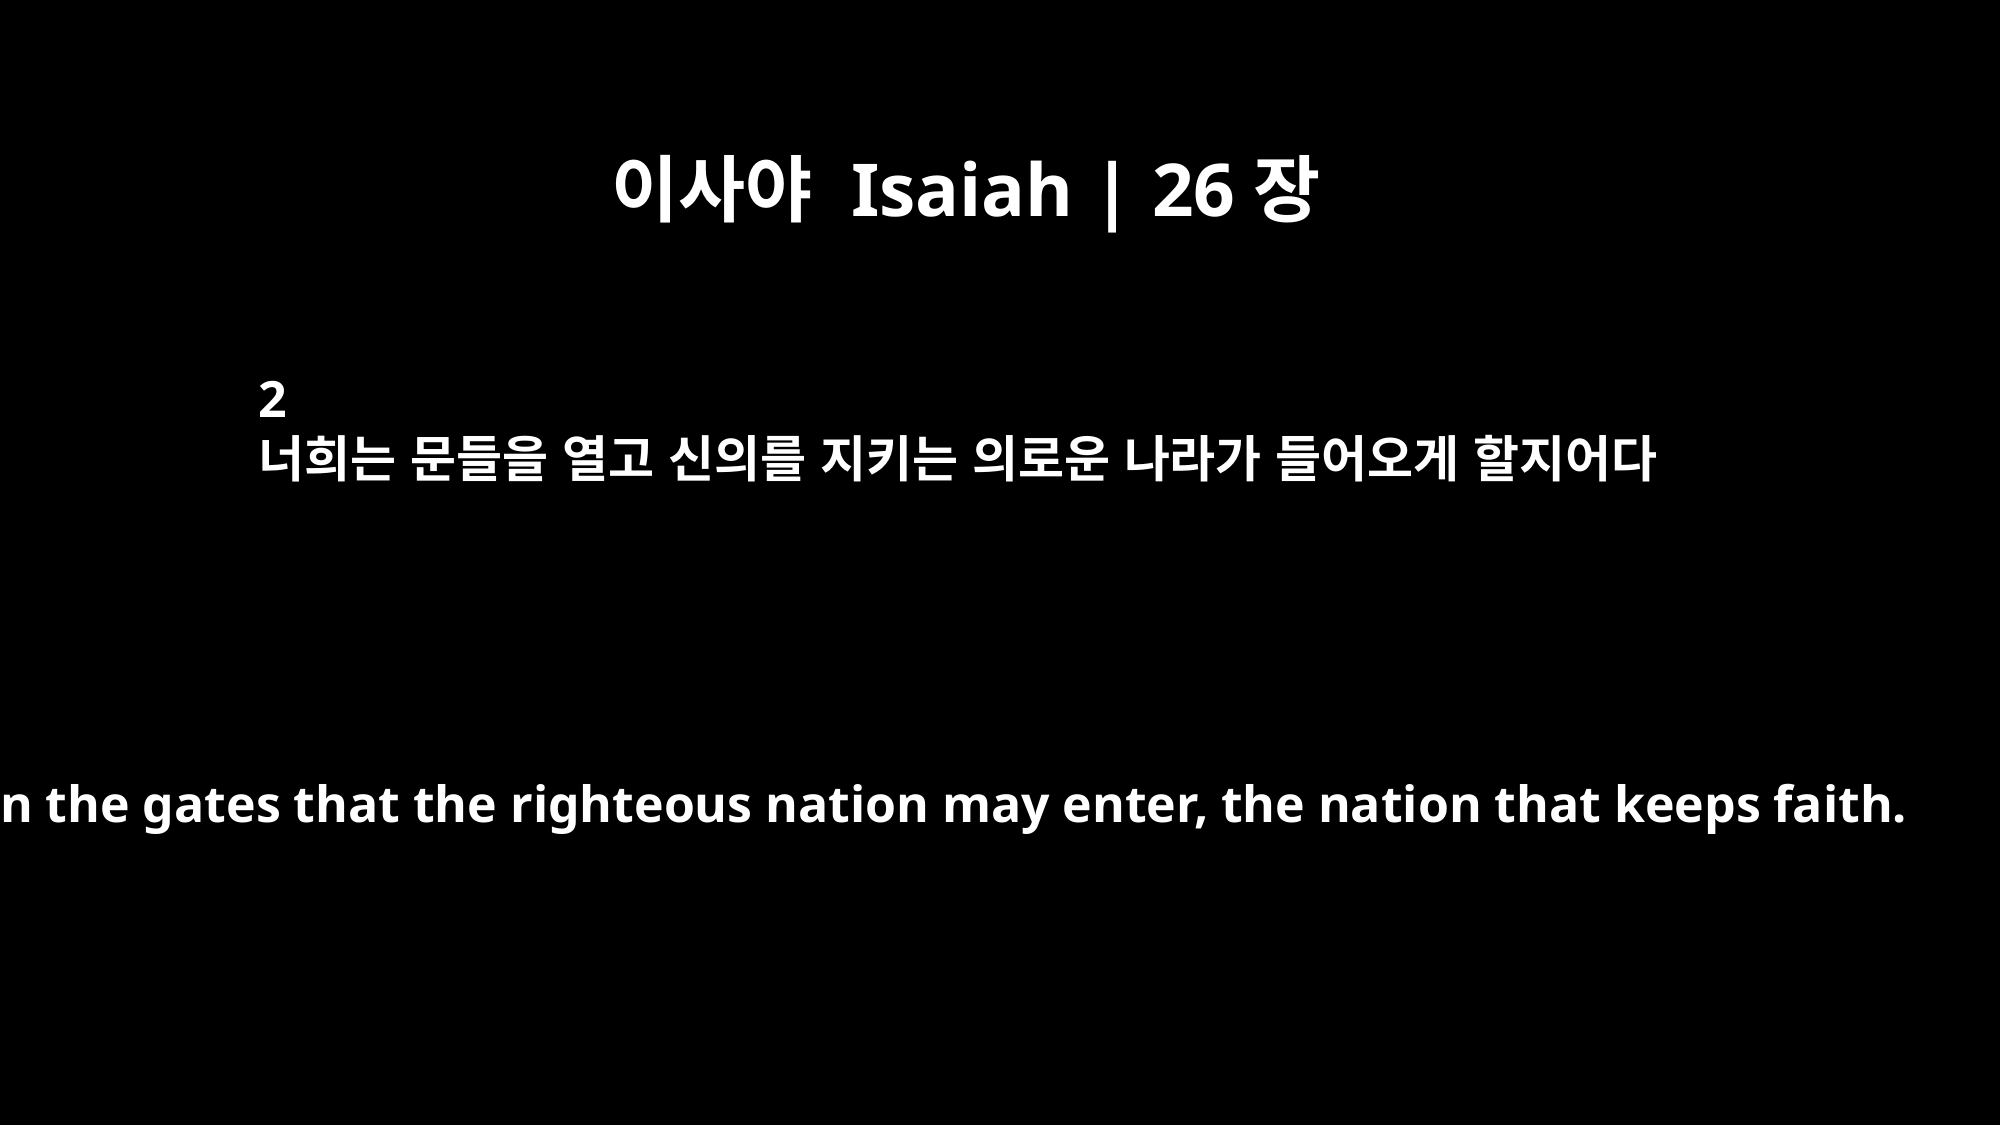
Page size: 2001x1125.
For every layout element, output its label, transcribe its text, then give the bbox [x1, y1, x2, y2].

text_box 이사야 Isaiah | 26장 [596, 136, 1336, 239]
text_box 2 너희는 문들을 열고 신의를 지키는 의로운 나라가 들어오게 할지어다 [243, 359, 1674, 495]
text_box Open the gates that the righteous nation may enter, the nation that keeps faith. [0, 764, 1923, 840]
